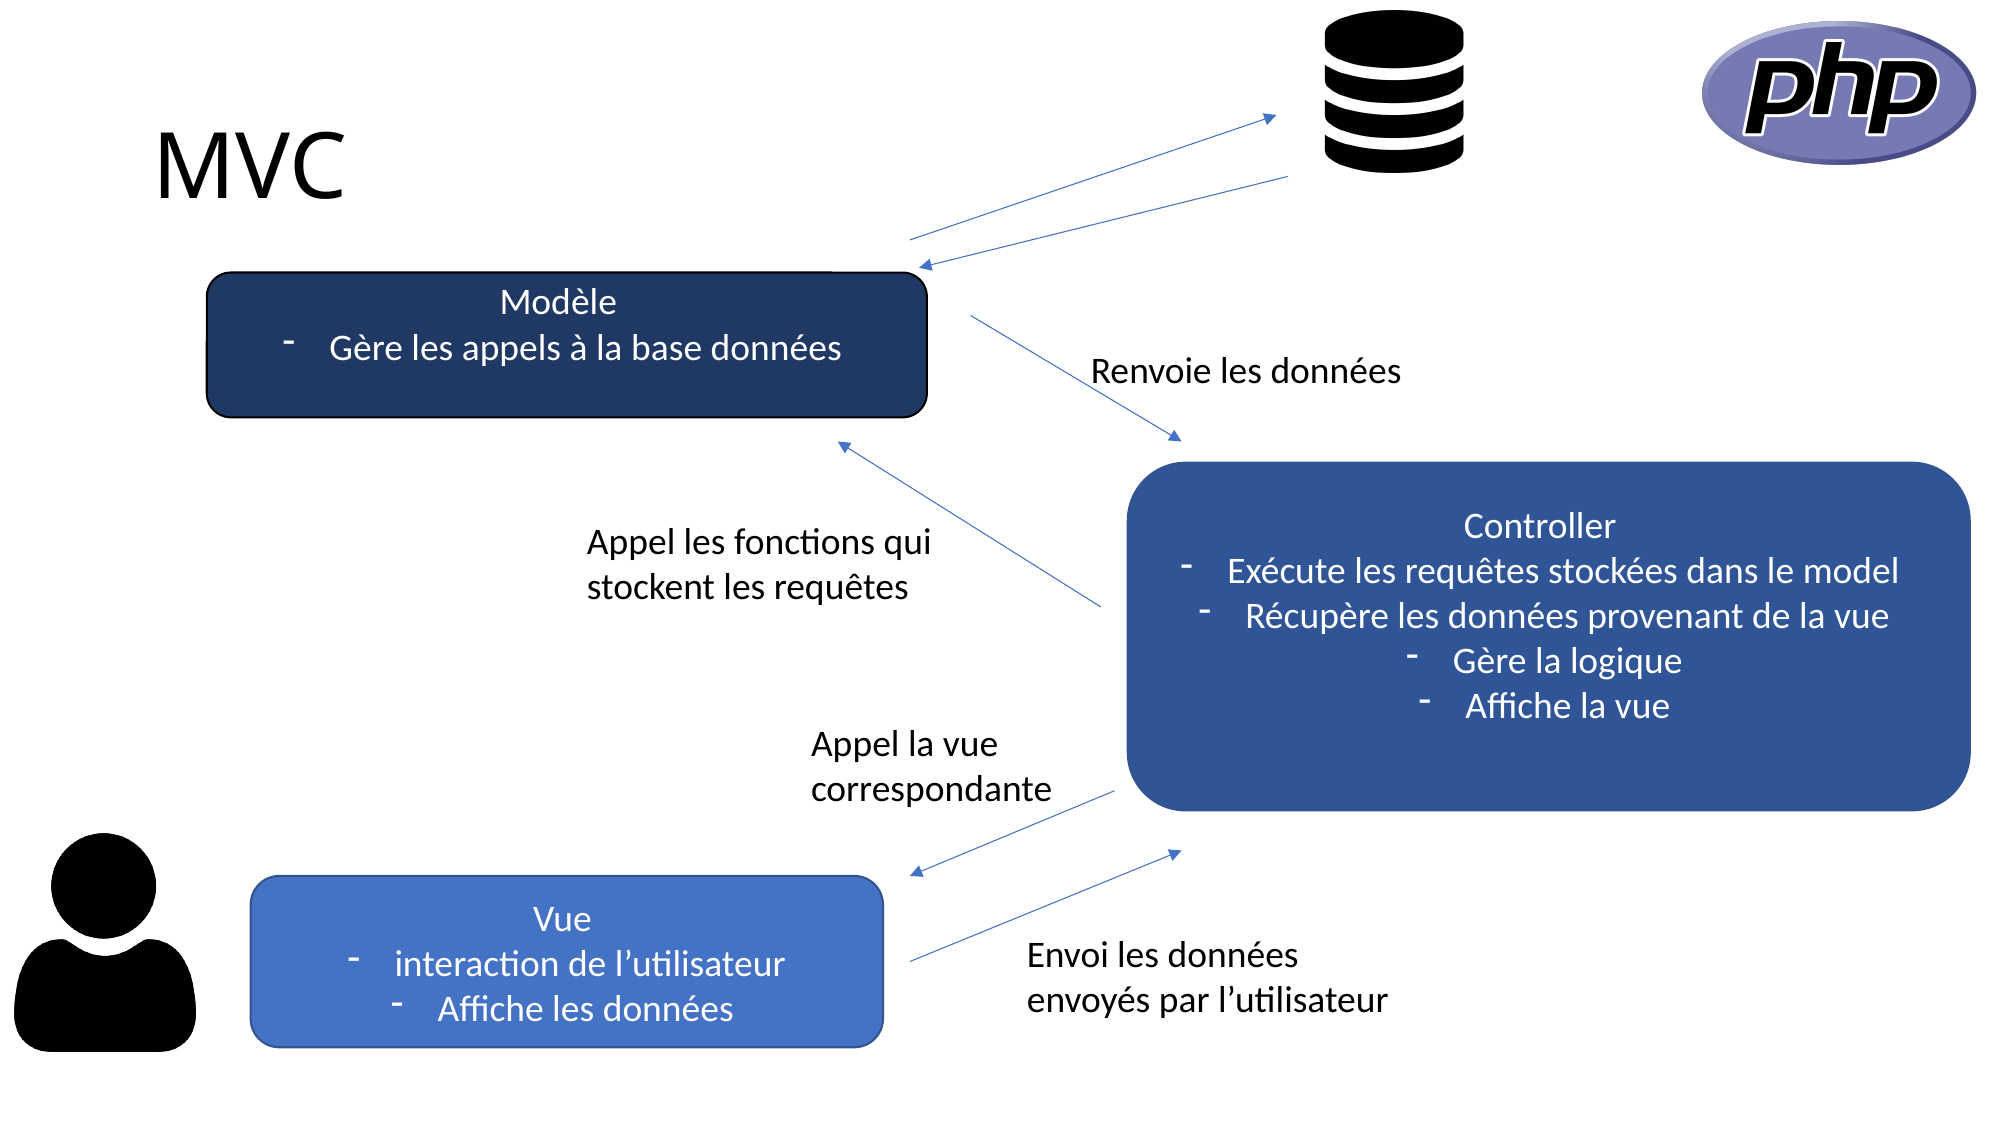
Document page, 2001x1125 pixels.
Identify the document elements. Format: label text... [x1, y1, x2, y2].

text_box Vue interaction de l’utilisateur Affiche les données [249, 874, 885, 1049]
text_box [909, 850, 1182, 962]
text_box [837, 441, 1101, 608]
text_box Envoi les données envoyés par l’utilisateur [1012, 922, 1445, 1028]
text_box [909, 115, 1277, 240]
picture [1313, 10, 1475, 173]
picture [0, 833, 214, 1052]
text_box Appel la vue correspondante [796, 711, 1101, 817]
text_box Modèle Gère les appels à la base données [205, 271, 928, 419]
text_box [970, 315, 1182, 442]
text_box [909, 790, 1115, 850]
text_box Appel les fonctions qui stockent les requêtes [572, 509, 971, 615]
text_box Renvoie les données [1182, 338, 1475, 399]
text_box Controller Exécute les requêtes stockées dans le model Récupère les données provenant de la vue Gère la logique Affiche la vue [1126, 461, 1971, 812]
picture [1698, 17, 1980, 169]
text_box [918, 176, 1288, 268]
title MVC [137, 59, 1863, 278]
